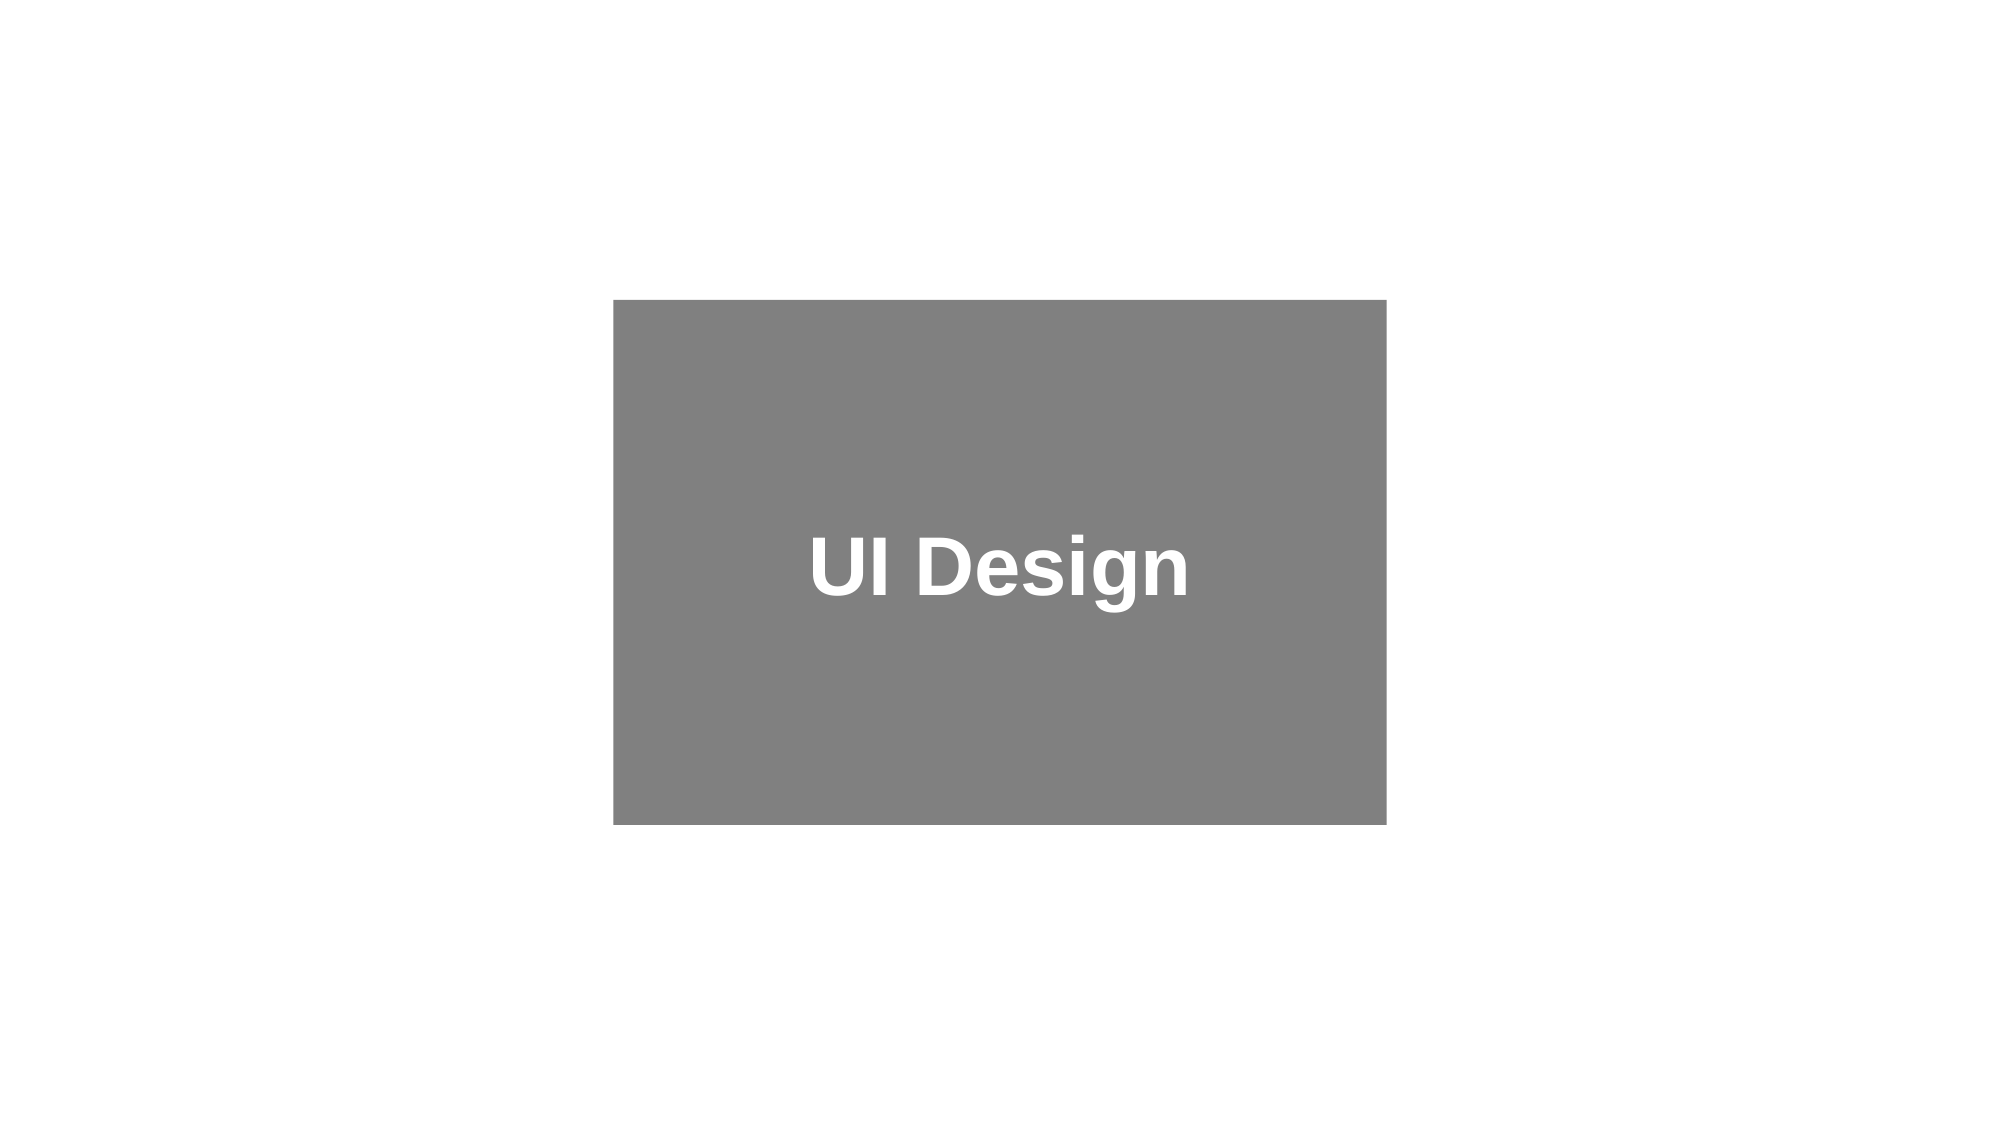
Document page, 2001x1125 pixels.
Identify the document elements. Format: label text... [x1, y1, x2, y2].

text_box UI Design [612, 299, 1388, 826]
